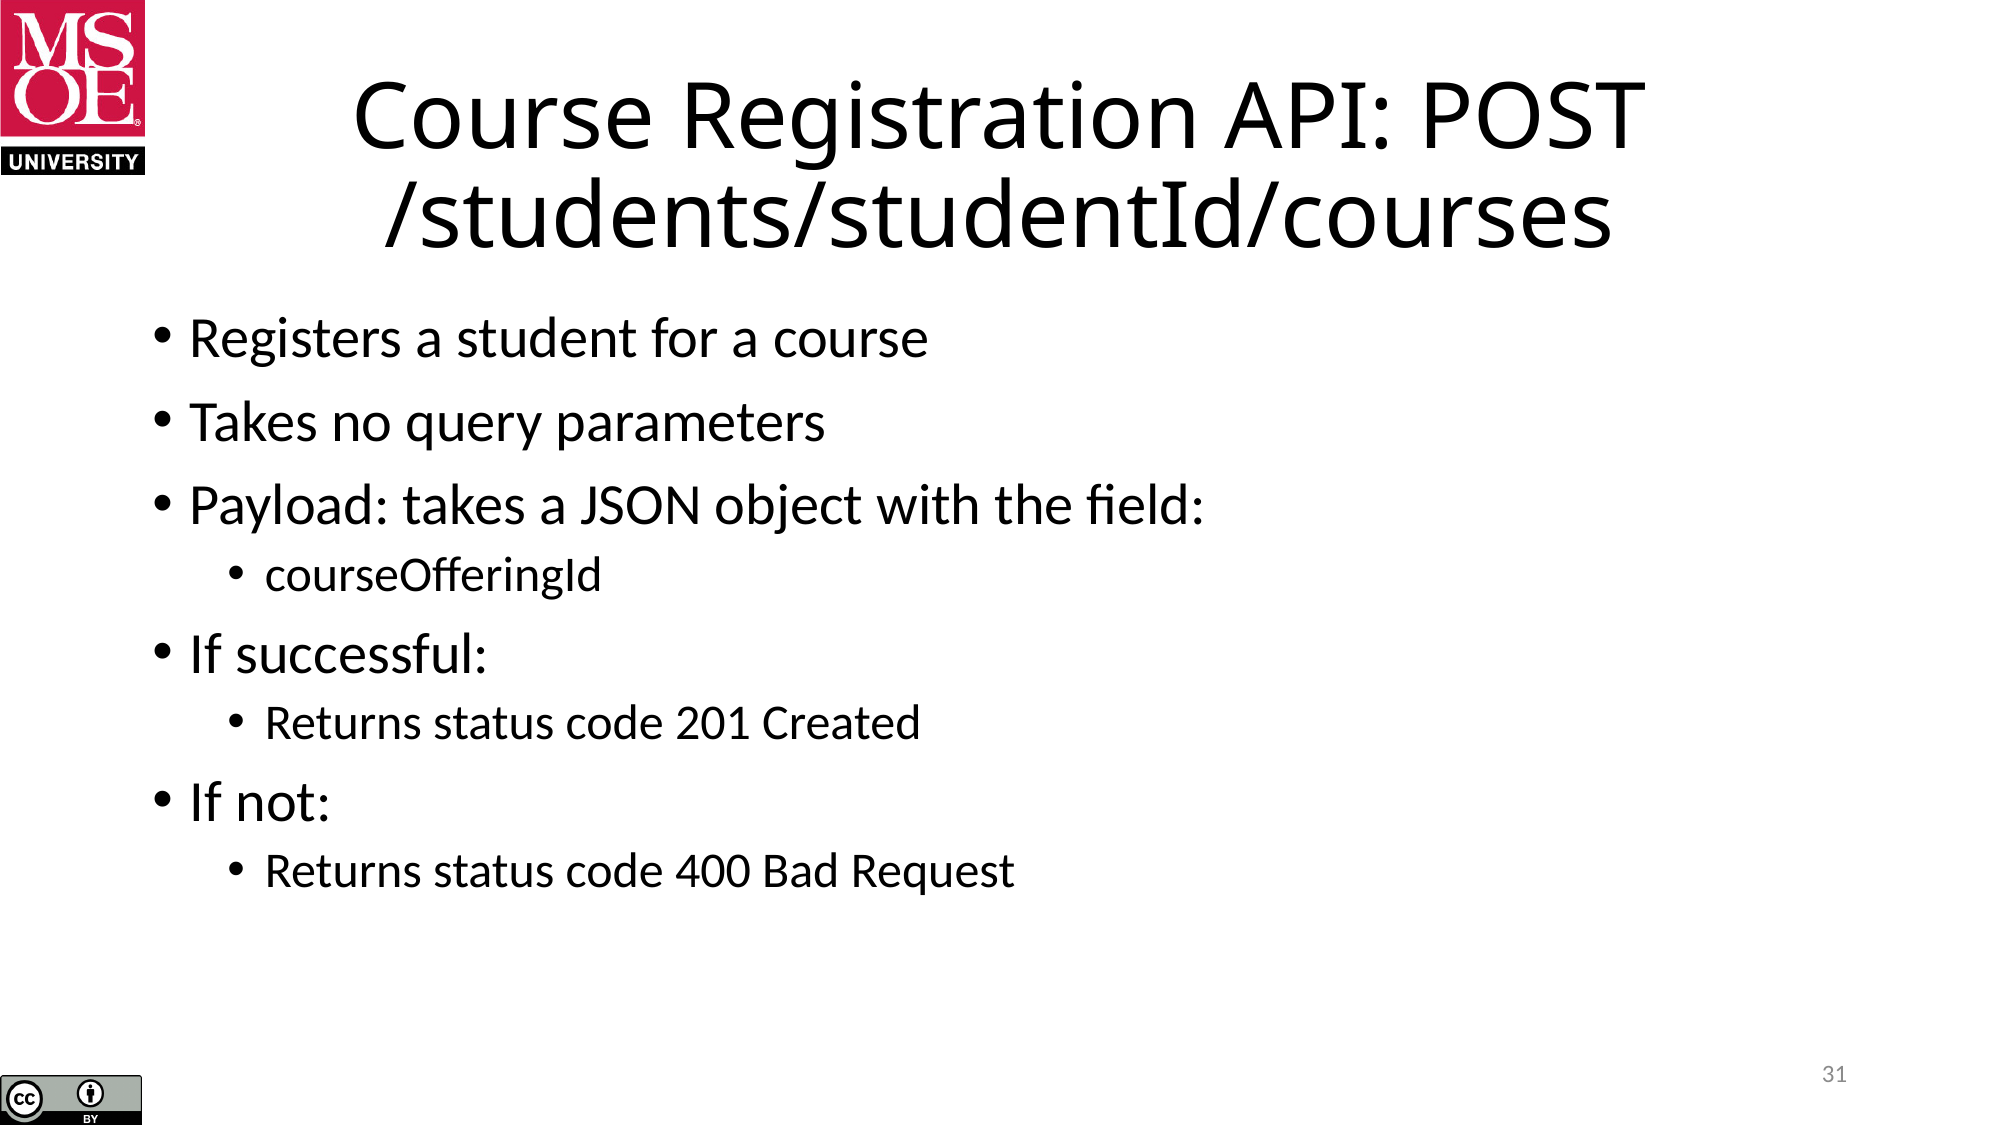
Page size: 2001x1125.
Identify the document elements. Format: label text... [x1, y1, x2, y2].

title Course Registration API: POST /students/studentId/courses [137, 59, 1863, 278]
picture [0, 1075, 142, 1125]
slide_number 31 [1412, 1042, 1863, 1103]
picture [0, 0, 145, 175]
list Registers a student for a course Takes no query parameters Payload: takes a JSON object with the field: courseOfferingId If successful: Returns status code 201 Created If not: Returns status code 400 Bad Request [137, 299, 1863, 1014]
